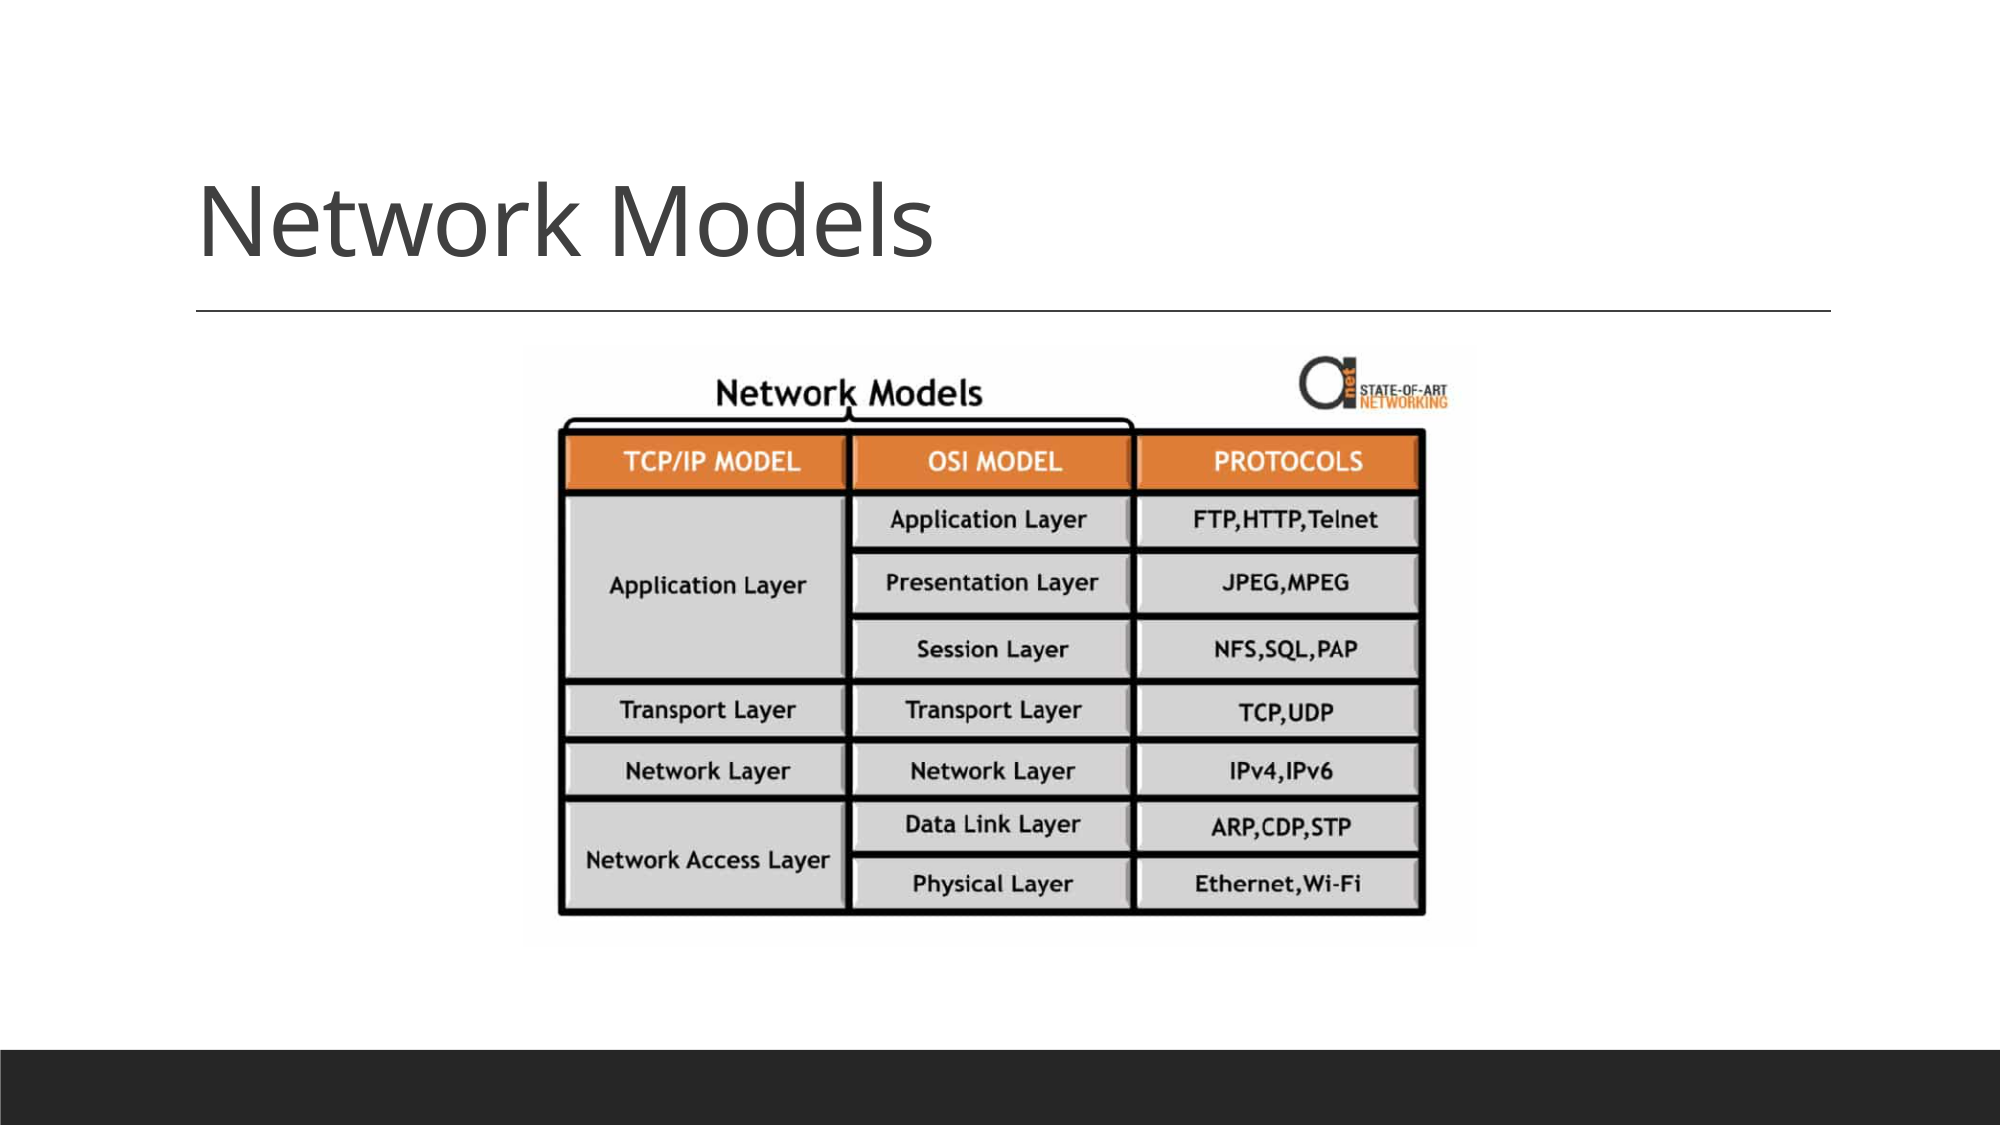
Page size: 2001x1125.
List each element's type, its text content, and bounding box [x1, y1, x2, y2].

title Network Models [180, 47, 1830, 285]
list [522, 345, 1487, 964]
